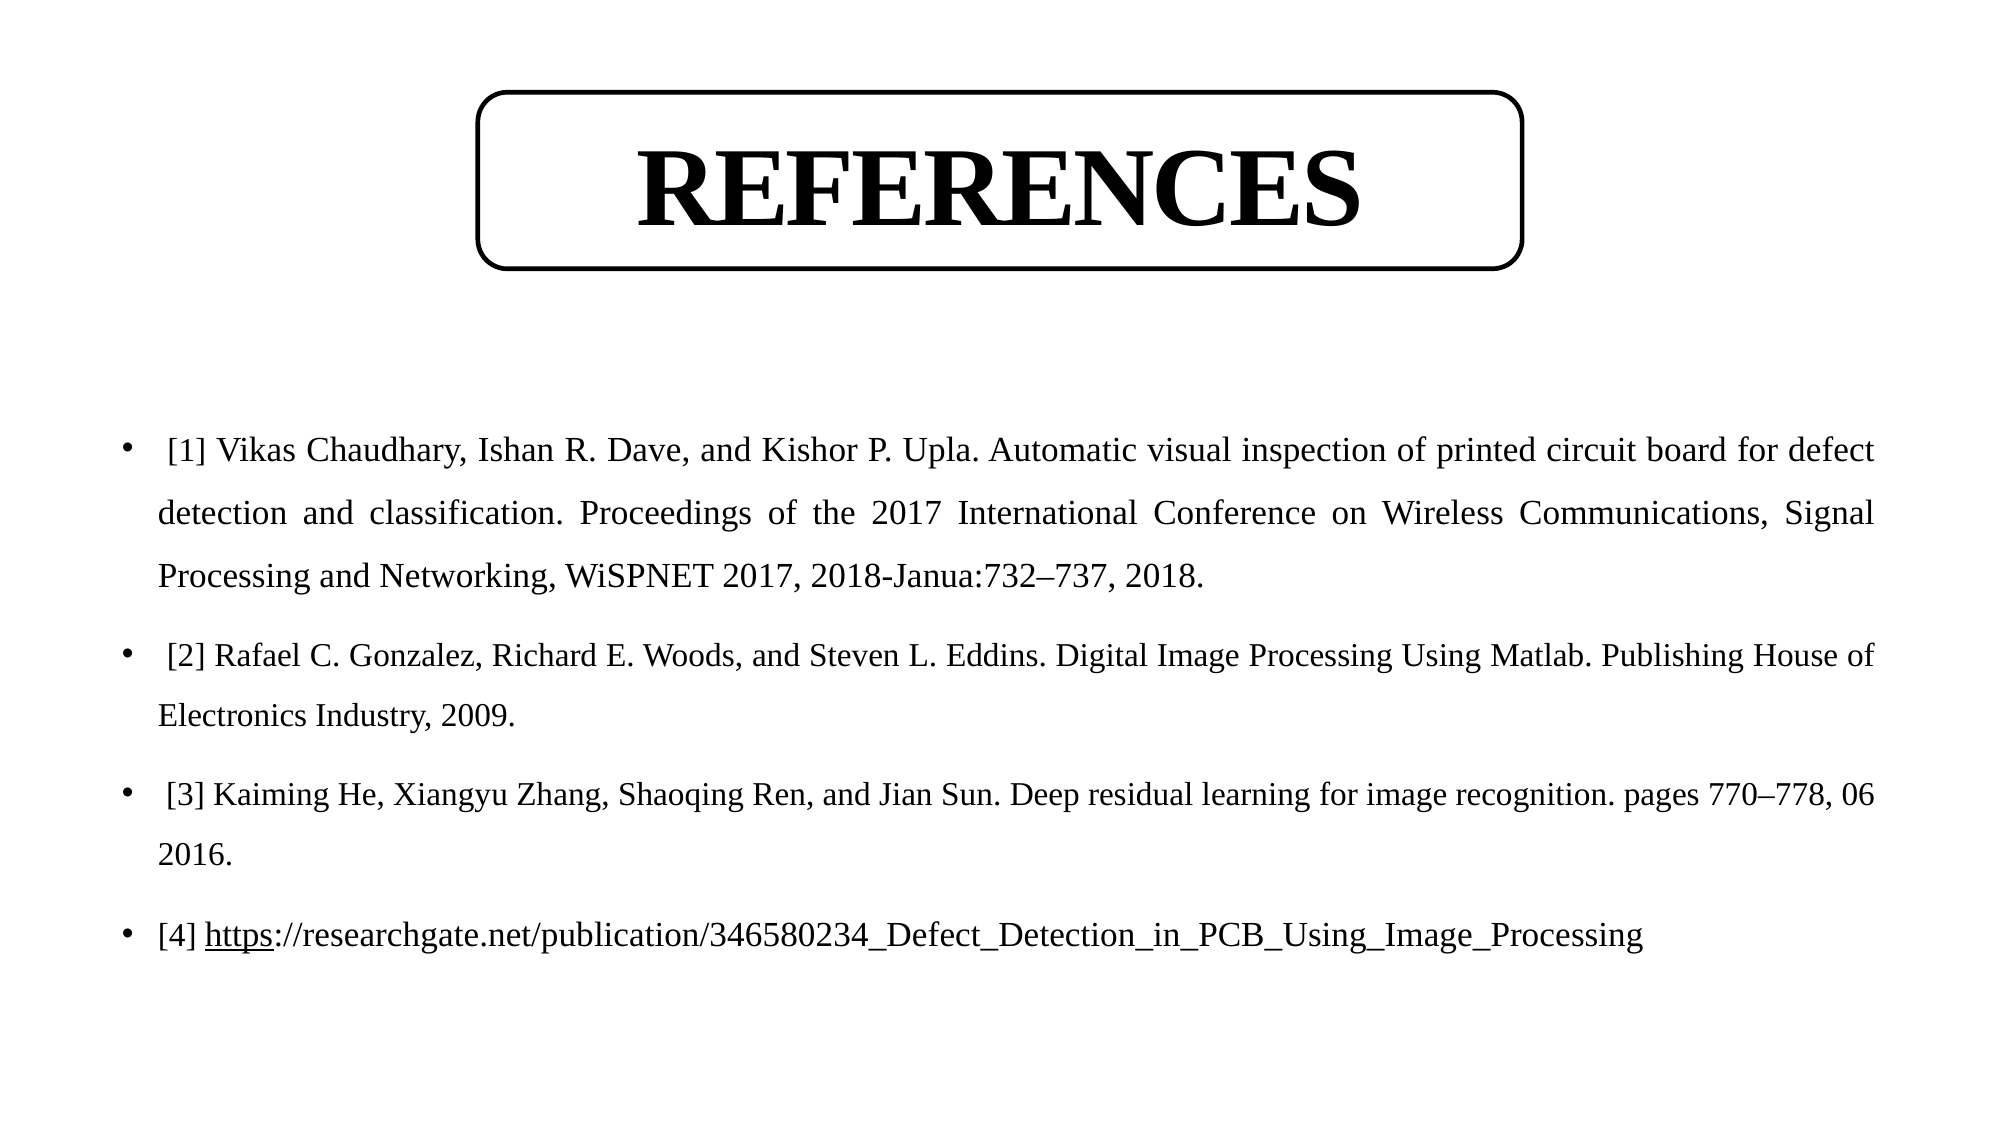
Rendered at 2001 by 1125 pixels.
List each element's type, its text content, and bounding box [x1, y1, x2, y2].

list [1] Vikas Chaudhary, Ishan R. Dave, and Kishor P. Upla. Automatic visual inspection of printed circuit board for defect detection and classification. Proceedings of the 2017 International Conference on Wireless Communications, Signal Processing and Networking, WiSPNET 2017, 2018-Janua:732–737, 2018. [2] Rafael C. Gonzalez, Richard E. Woods, and Steven L. Eddins. Digital Image Processing Using Matlab. Publishing House of Electronics Industry, 2009. [3] Kaiming He, Xiangyu Zhang, Shaoqing Ren, and Jian Sun. Deep residual learning for image recognition. pages 770–778, 06 2016. [4] https://researchgate.net/publication/346580234_Defect_Detection_in_PCB_Using_Image_Processing [106, 397, 1894, 965]
title REFERENCES [0, 100, 2000, 278]
text_box [476, 91, 1524, 270]
